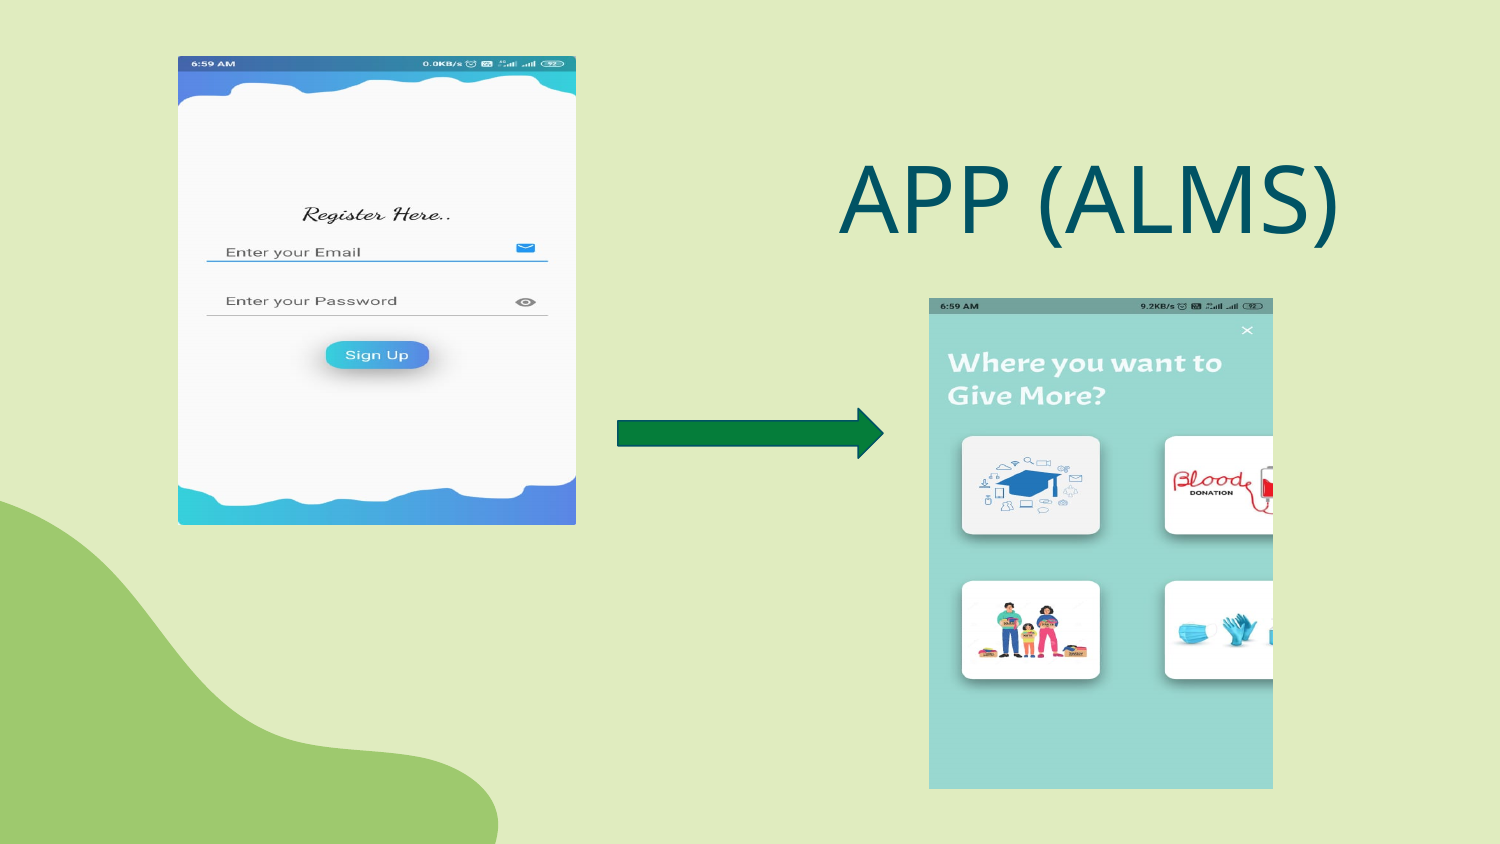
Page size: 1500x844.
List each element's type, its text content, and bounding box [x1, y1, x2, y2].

picture [929, 298, 1273, 789]
picture [178, 55, 576, 525]
title APP (ALMS) [814, 146, 1366, 260]
text_box [617, 408, 884, 459]
